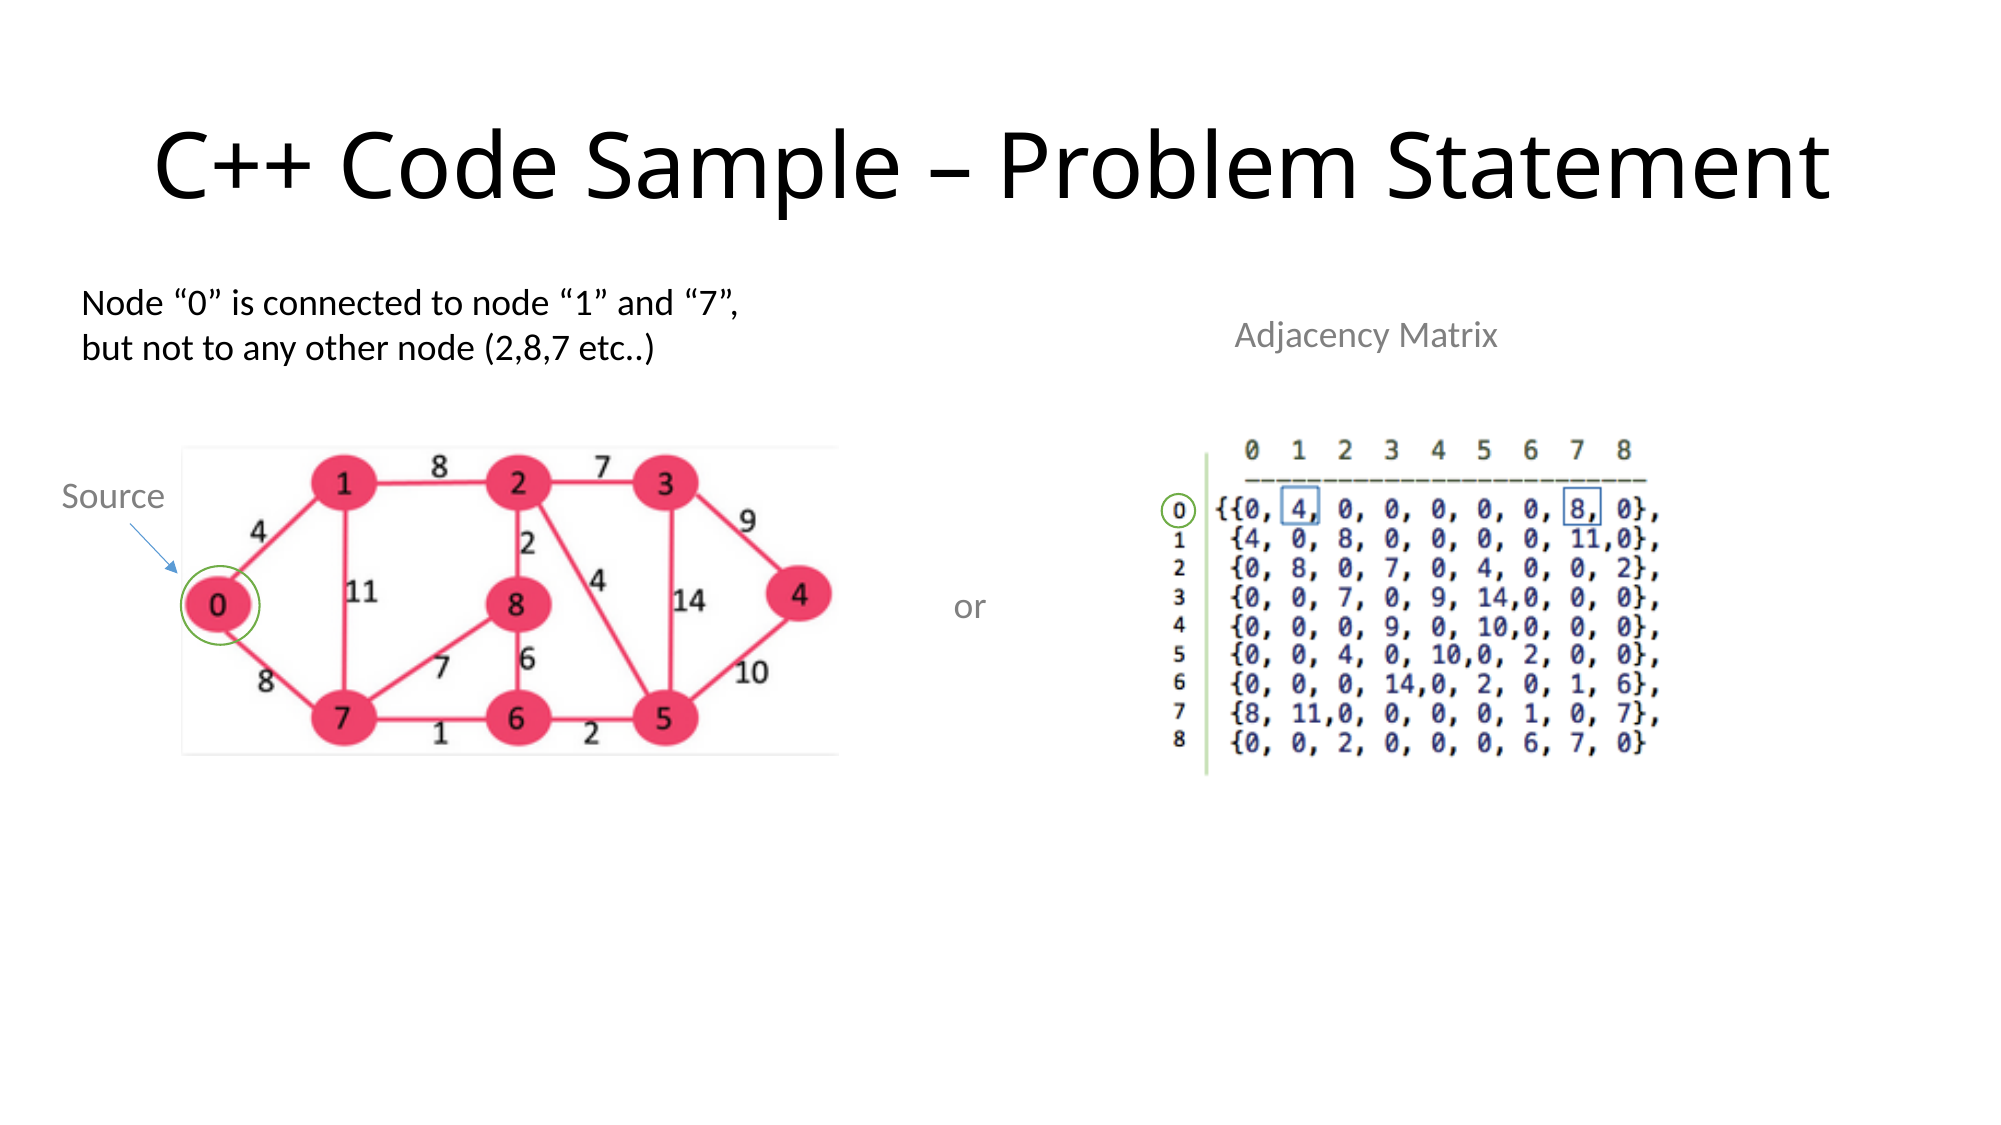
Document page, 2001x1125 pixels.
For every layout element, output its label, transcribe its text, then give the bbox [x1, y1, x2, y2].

text_box Adjacency Matrix [1219, 302, 1514, 363]
text_box Node “0” is connected to node “1” and “7”, but not to any other node (2,8,7 etc..) [66, 270, 777, 421]
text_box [129, 523, 178, 574]
text_box Source [46, 463, 181, 524]
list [181, 445, 840, 756]
picture [1115, 412, 1705, 815]
title C++ Code Sample – Problem Statement [137, 59, 1863, 278]
text_box or [938, 573, 1002, 634]
